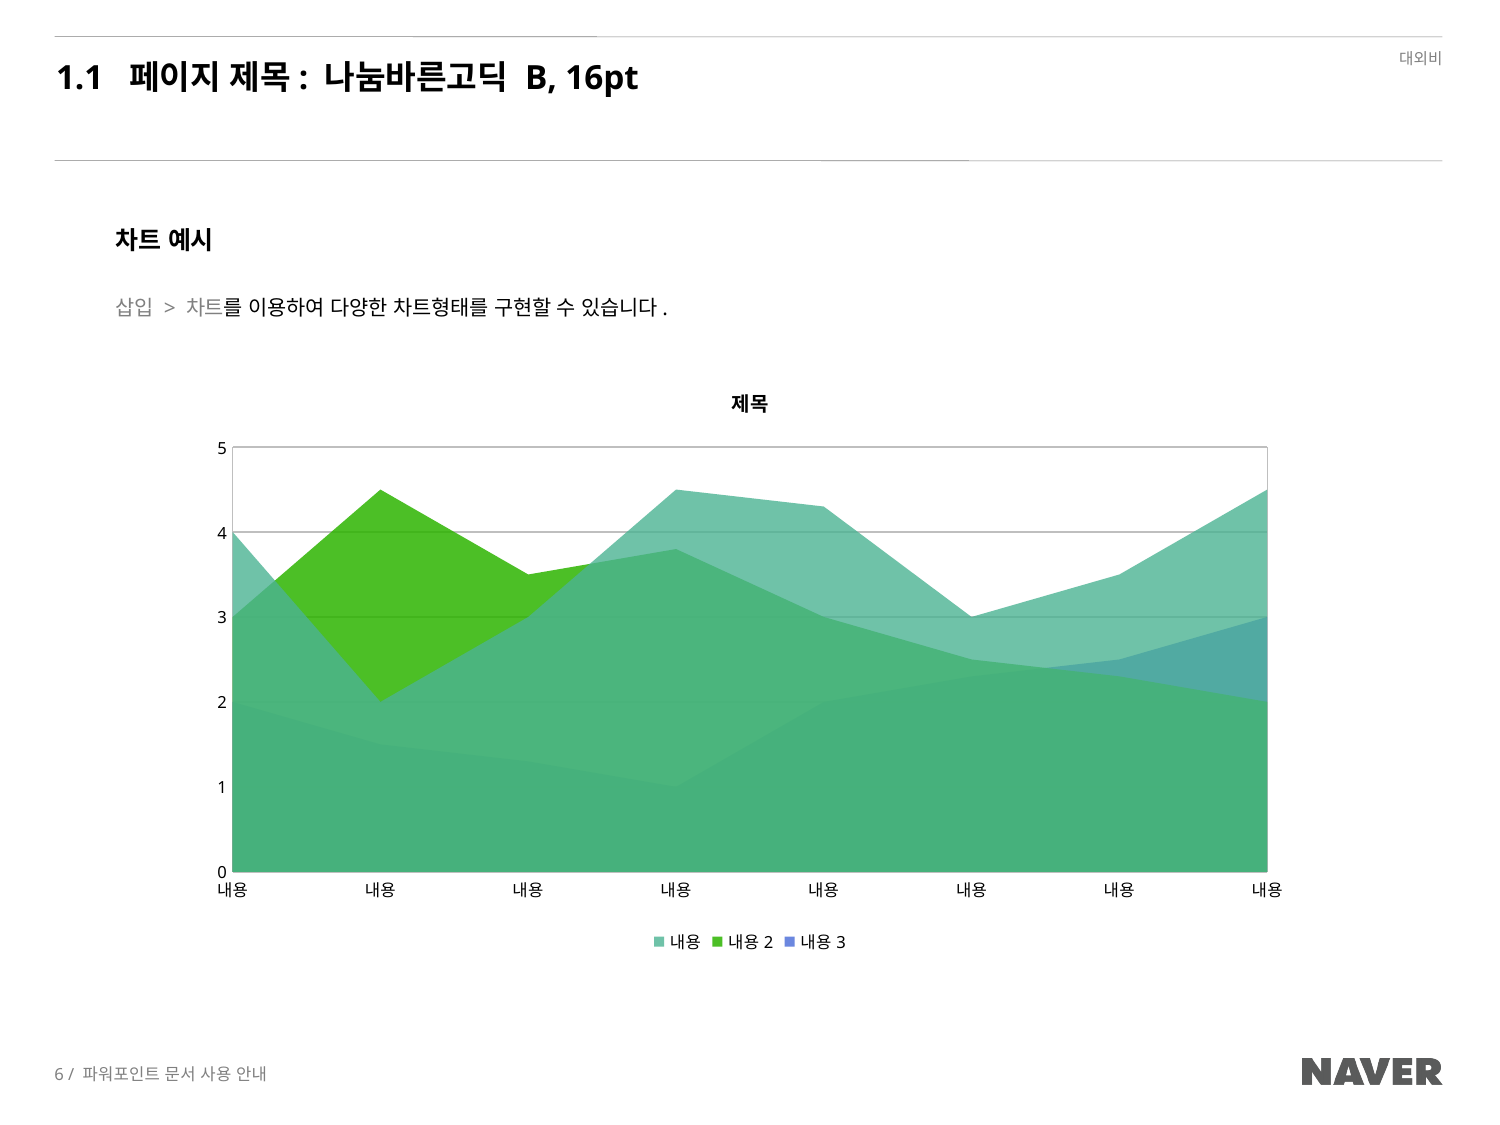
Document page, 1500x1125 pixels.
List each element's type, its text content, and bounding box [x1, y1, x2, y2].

chart [194, 361, 1306, 960]
list 차트 예시 삽입 > 차트를 이용하여 다양한 차트형태를 구현할 수 있습니다. [100, 202, 1400, 945]
picture [1302, 1058, 1443, 1085]
title 1.1 페이지 제목: 나눔바른고딕 B, 16pt [41, 49, 1459, 145]
